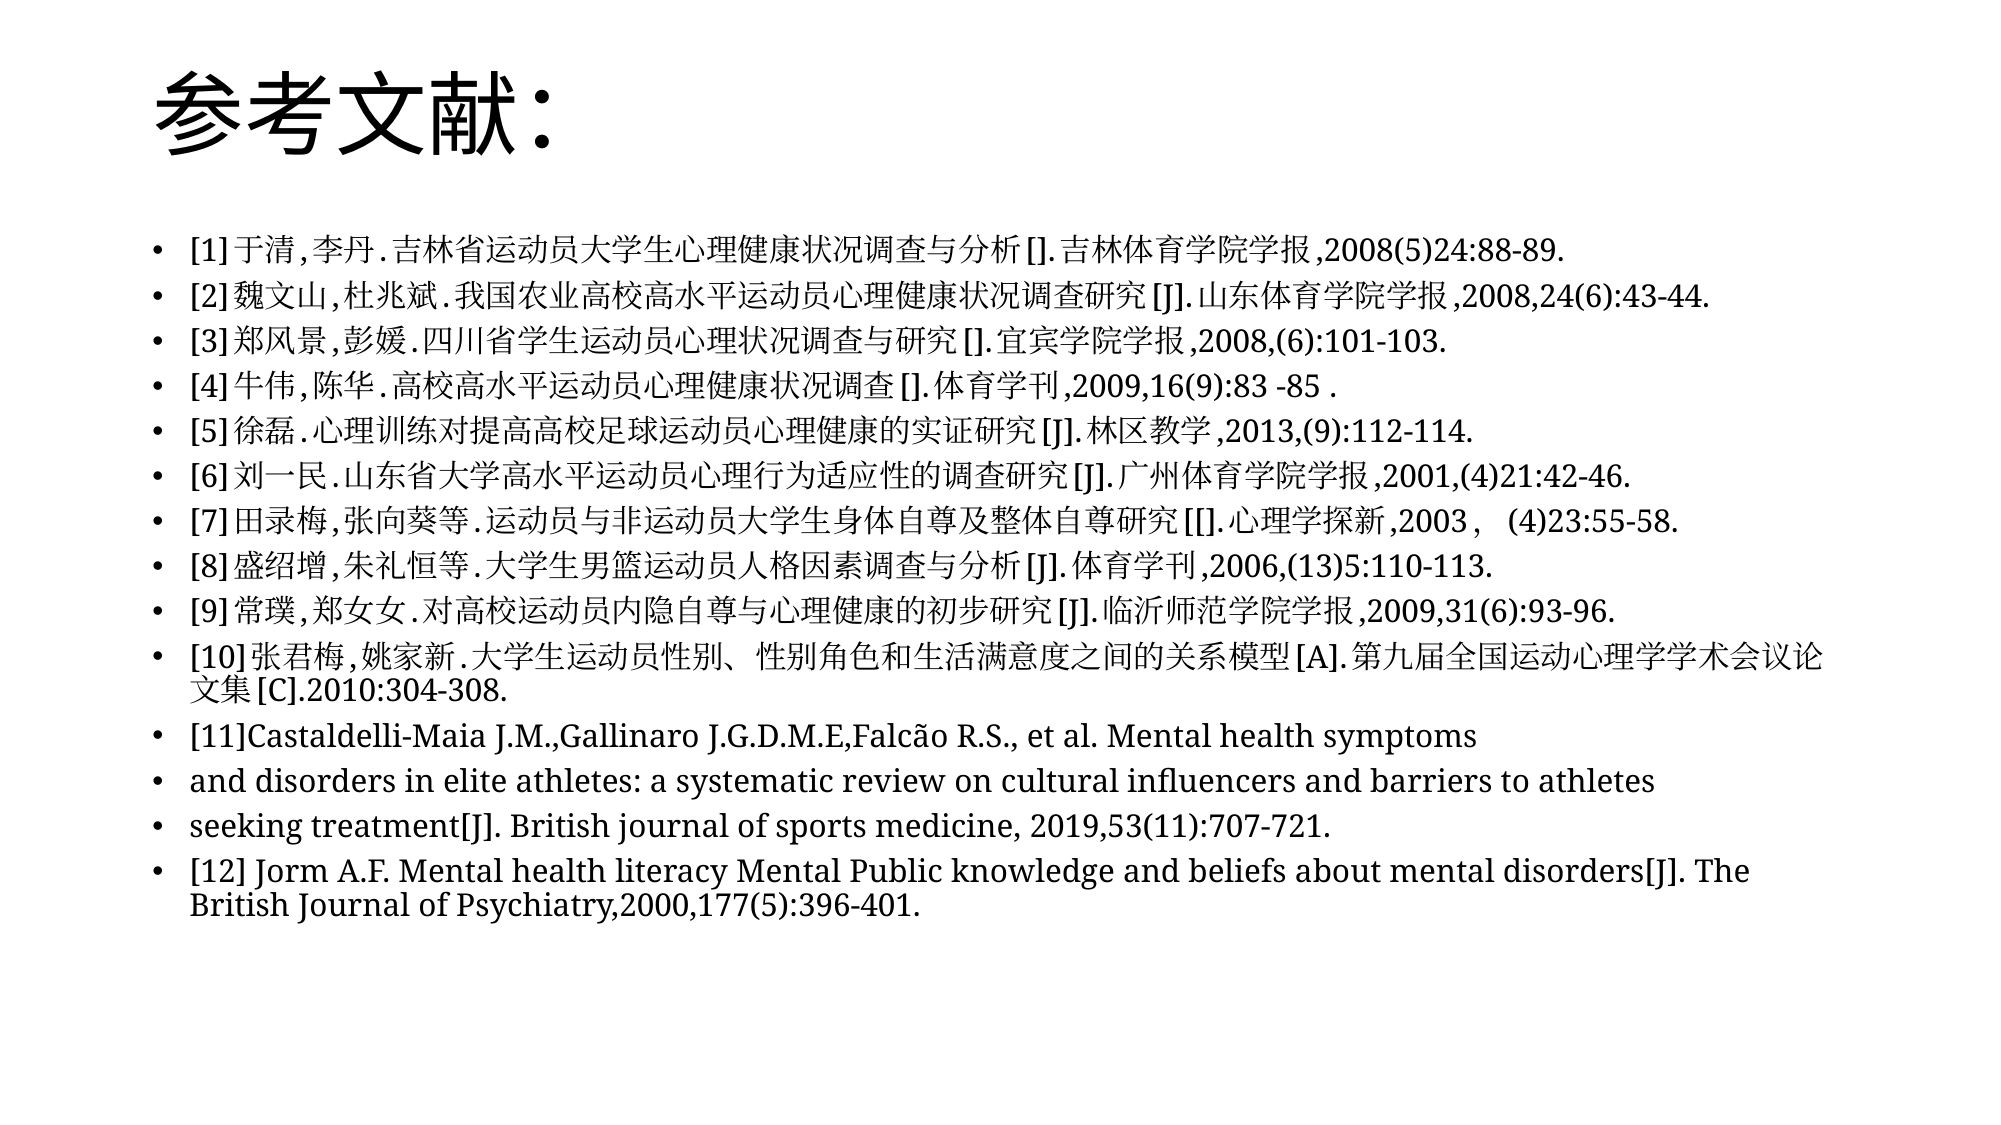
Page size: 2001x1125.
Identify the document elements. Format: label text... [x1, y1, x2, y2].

title 参考文献： [137, 9, 1863, 227]
list [1]于清,李丹.吉林省运动员大学生心理健康状况调查与分析[].吉林体育学院学报,2008(5)24:88-89. [2]魏文山,杜兆斌.我国农业高校高水平运动员心理健康状况调查研究[J].山东体育学院学报,2008,24(6):43-44. [3]郑风景,彭媛.四川省学生运动员心理状况调查与研究[].宜宾学院学报,2008,(6):101-103. [4]牛伟,陈华.高校高水平运动员心理健康状况调查[].体育学刊,2009,16(9):83 -85 . [5]徐磊.心理训练对提高高校足球运动员心理健康的实证研究[J].林区教学,2013,(9):112-114. [6]刘一民.山东省大学高水平运动员心理行为适应性的调查研究[J].广州体育学院学报,2001,(4)21:42-46. [7]田录梅,张向葵等.运动员与非运动员大学生身体自尊及整体自尊研究[[].心理学探新,2003，(4)23:55-58. [8]盛绍增,朱礼恒等.大学生男篮运动员人格因素调查与分析[J].体育学刊,2006,(13)5:110-113. [9]常璞,郑女女.对高校运动员内隐自尊与心理健康的初步研究[J].临沂师范学院学报,2009,31(6):93-96. [10]张君梅,姚家新.大学生运动员性别、性别角色和生活满意度之间的关系模型[A].第九届全国运动心理学学术会议论文集[C].2010:304-308. [11]Castaldelli-Maia J.M.,Gallinaro J.G.D.M.E,Falcão R.S., et al. Mental health symptoms and disorders in elite athletes: a systematic review on cultural influencers and barriers to athletes seeking treatment[J]. British journal of sports medicine, 2019,53(11):707-721. [12] Jorm A.F. Mental health literacy Mental Public knowledge and beliefs about mental disorders[J]. The British Journal of Psychiatry,2000,177(5):396-401. [137, 227, 1863, 942]
